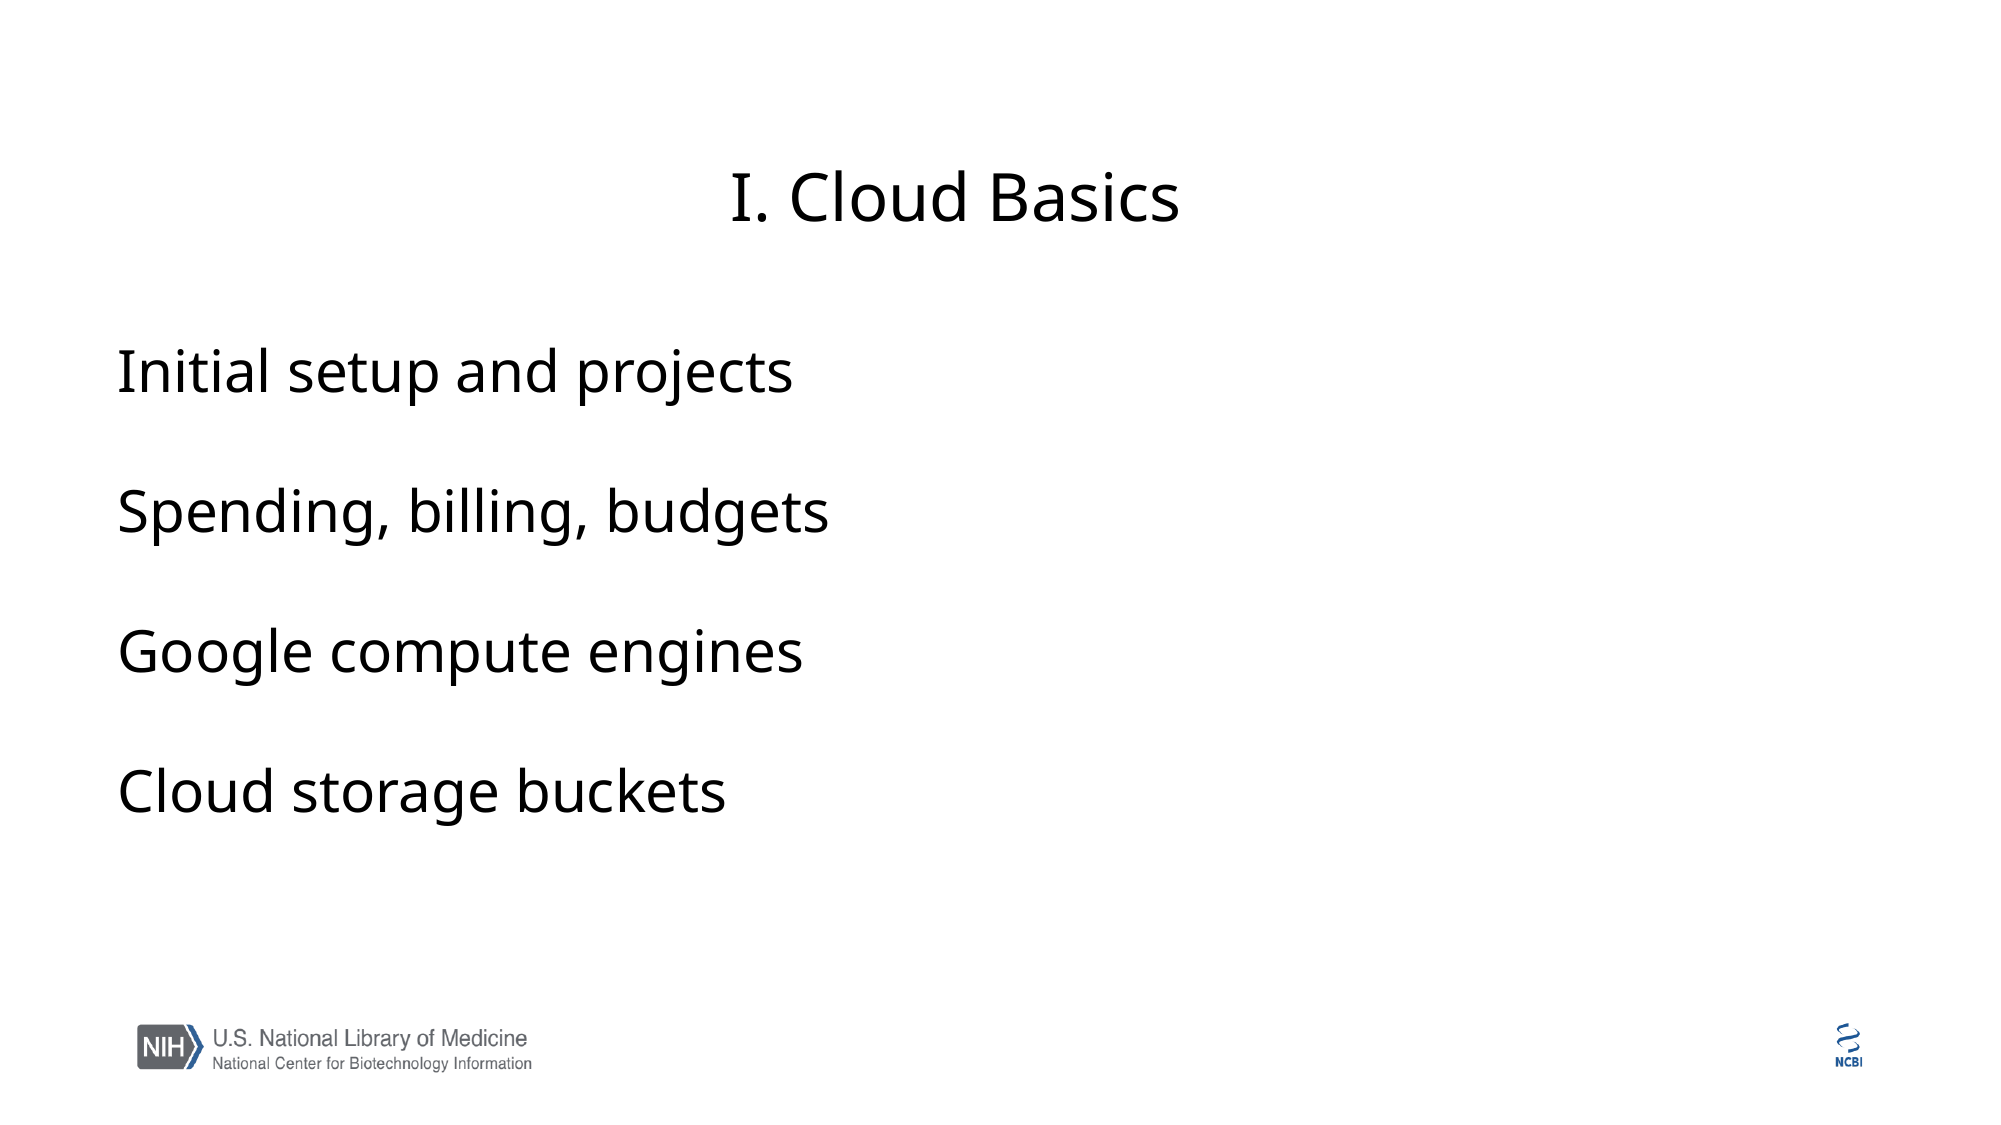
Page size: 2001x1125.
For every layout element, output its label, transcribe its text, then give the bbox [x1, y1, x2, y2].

text_box I. Cloud Basics [716, 147, 1198, 242]
text_box Initial setup and projects Spending, billing, budgets Google compute engines Cloud storage buckets [102, 327, 846, 902]
